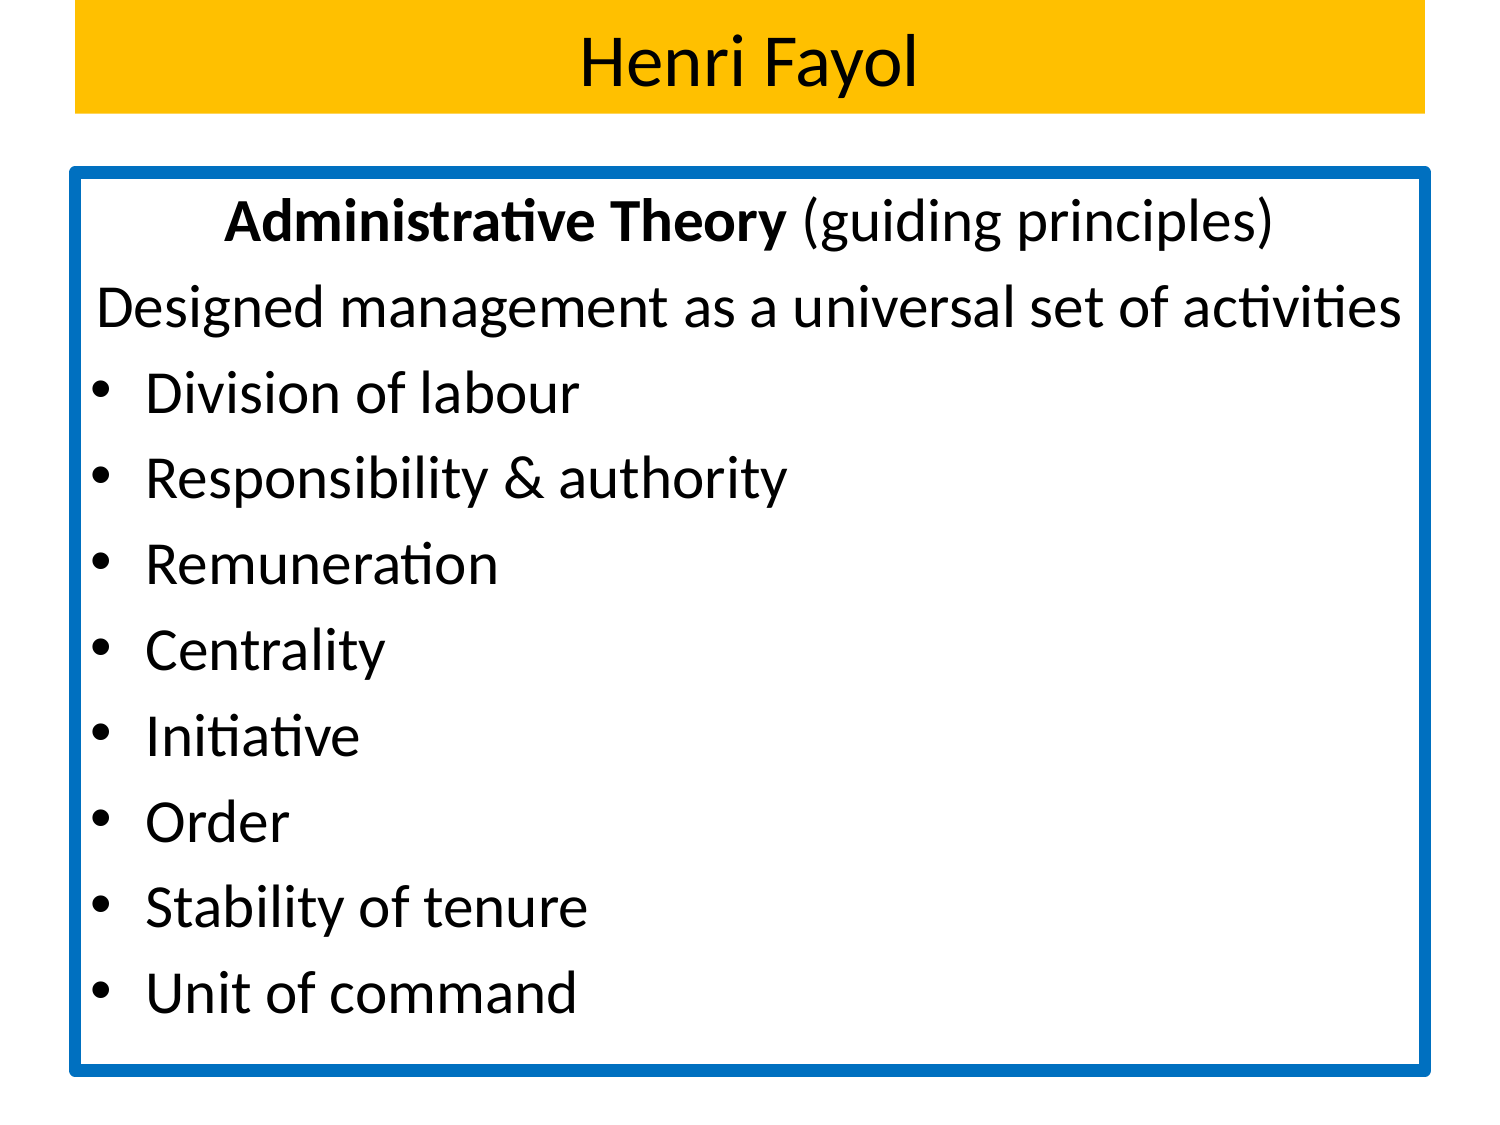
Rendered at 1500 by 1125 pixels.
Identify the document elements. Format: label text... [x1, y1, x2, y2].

list Administrative Theory (guiding principles) Designed management as a universal set of activities Division of labour Responsibility & authority Remuneration Centrality Initiative Order Stability of tenure Unit of command [74, 172, 1426, 1071]
title Henri Fayol [74, 0, 1426, 114]
